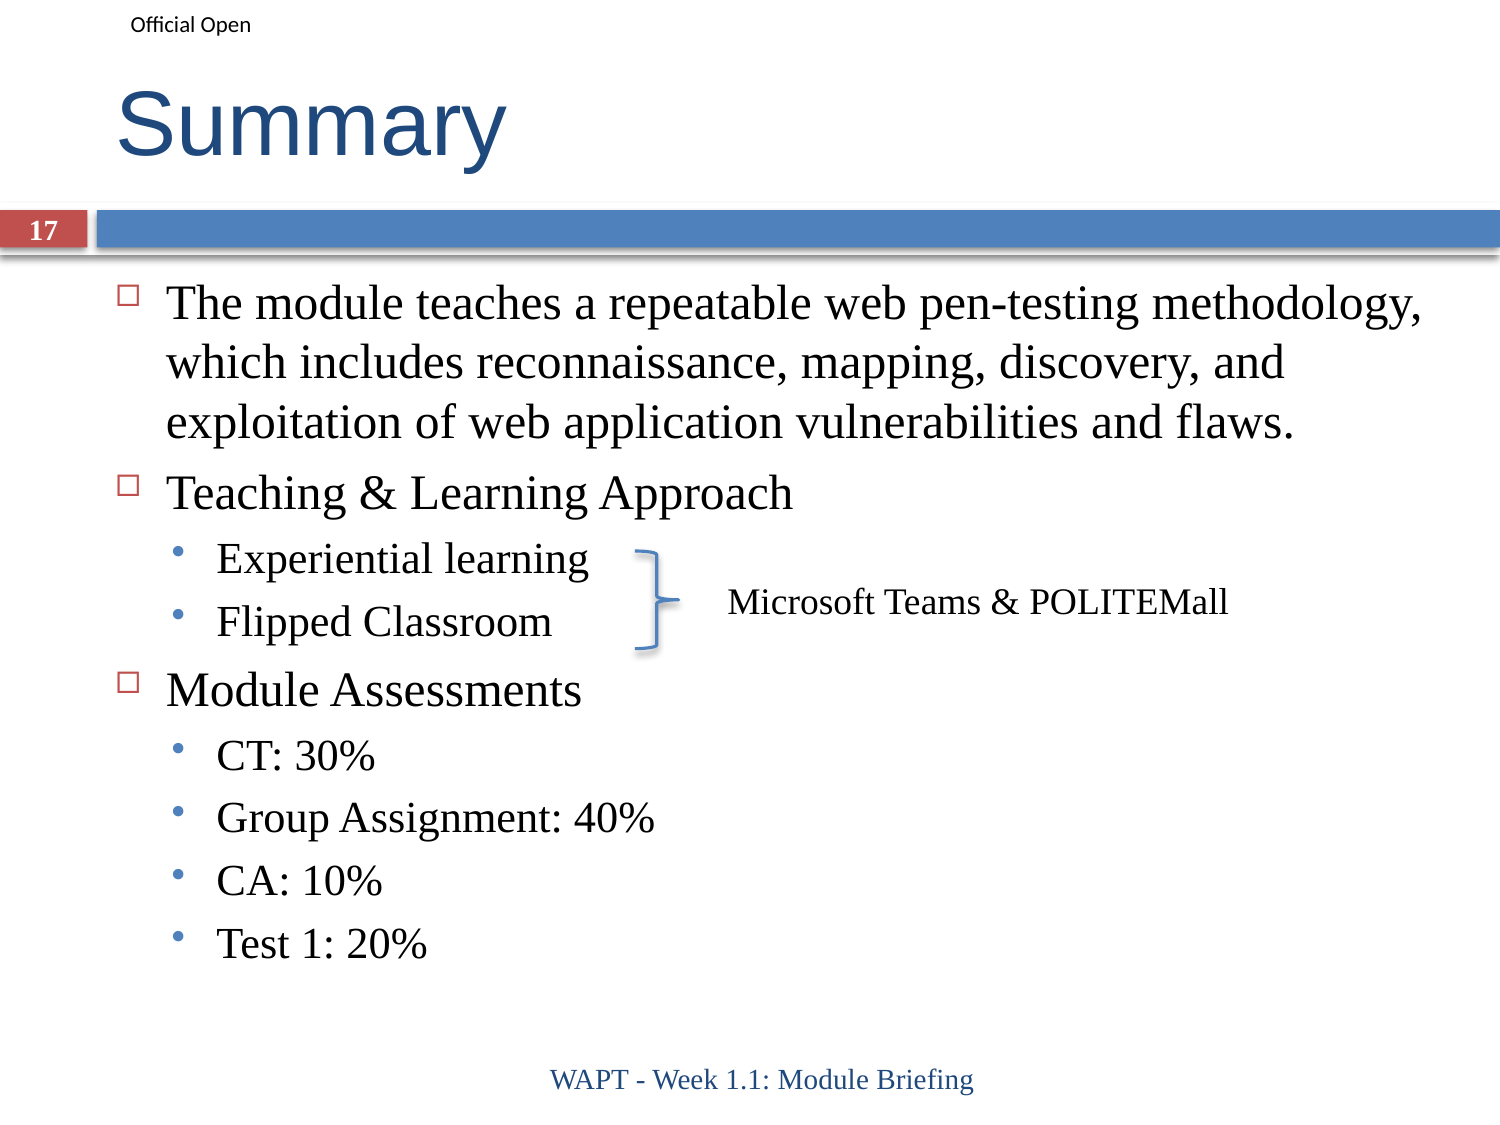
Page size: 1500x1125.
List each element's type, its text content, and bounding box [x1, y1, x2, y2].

list The module teaches a repeatable web pen-testing methodology, which includes reconnaissance, mapping, discovery, and exploitation of web application vulnerabilities and flaws. Teaching & Learning Approach Experiential learning Flipped Classroom Module Assessments CT: 30% Group Assignment: 40% CA: 10% Test 1: 20% [100, 262, 1438, 1000]
text_box [634, 549, 681, 651]
slide_number 17 [0, 208, 88, 249]
title Summary [100, 37, 1438, 200]
text_box Microsoft Teams & POLITEMall [663, 569, 1246, 630]
footer WAPT - Week 1.1: Module Briefing [99, 1048, 990, 1108]
